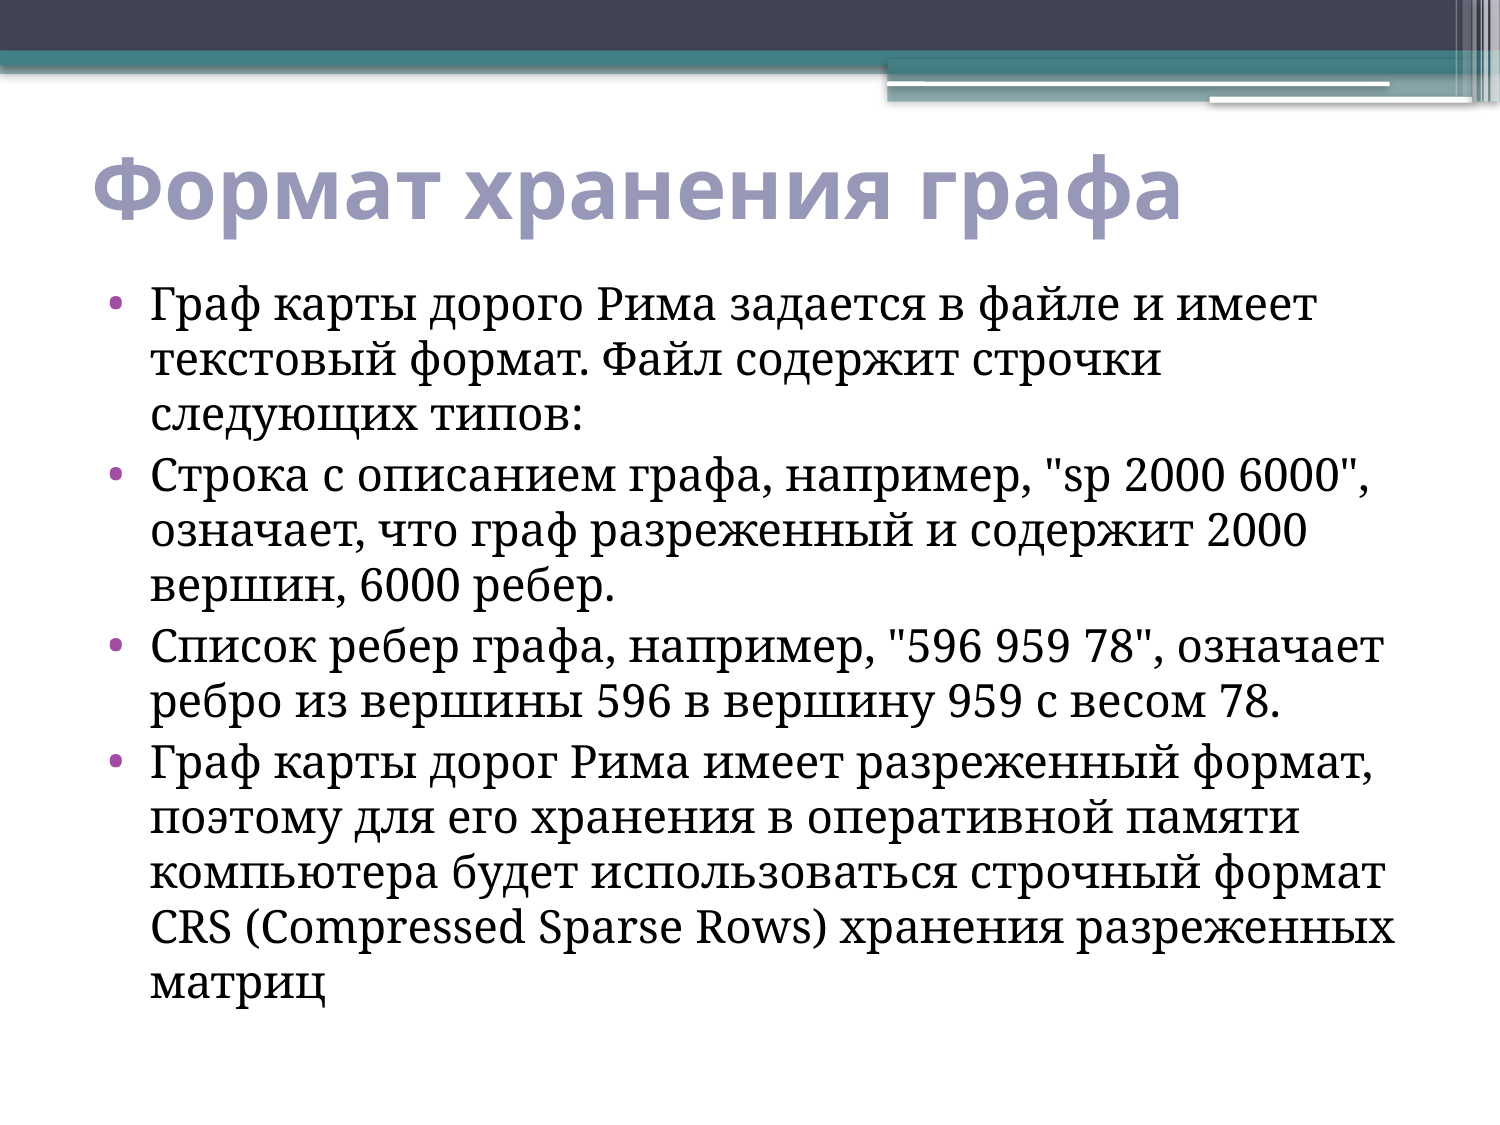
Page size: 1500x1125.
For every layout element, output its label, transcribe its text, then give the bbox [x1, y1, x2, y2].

list Граф карты дорого Рима задается в файле и имеет текстовый формат. Файл содержит строчки следующих типов: Строка с описанием графа, например, "sp 2000 6000", означает, что граф разреженный и содержит 2000 вершин, 6000 ребер. Список ребер графа, например, "596 959 78", означает ребро из вершины 596 в вершину 959 с весом 78. Граф карты дорог Рима имеет разреженный формат, поэтому для его хранения в оперативной памяти компьютера будет использоваться строчный формат CRS (Compressed Sparse Rows) хранения разреженных матриц [75, 267, 1425, 1079]
text_box Формат хранения графа [76, 44, 1475, 327]
